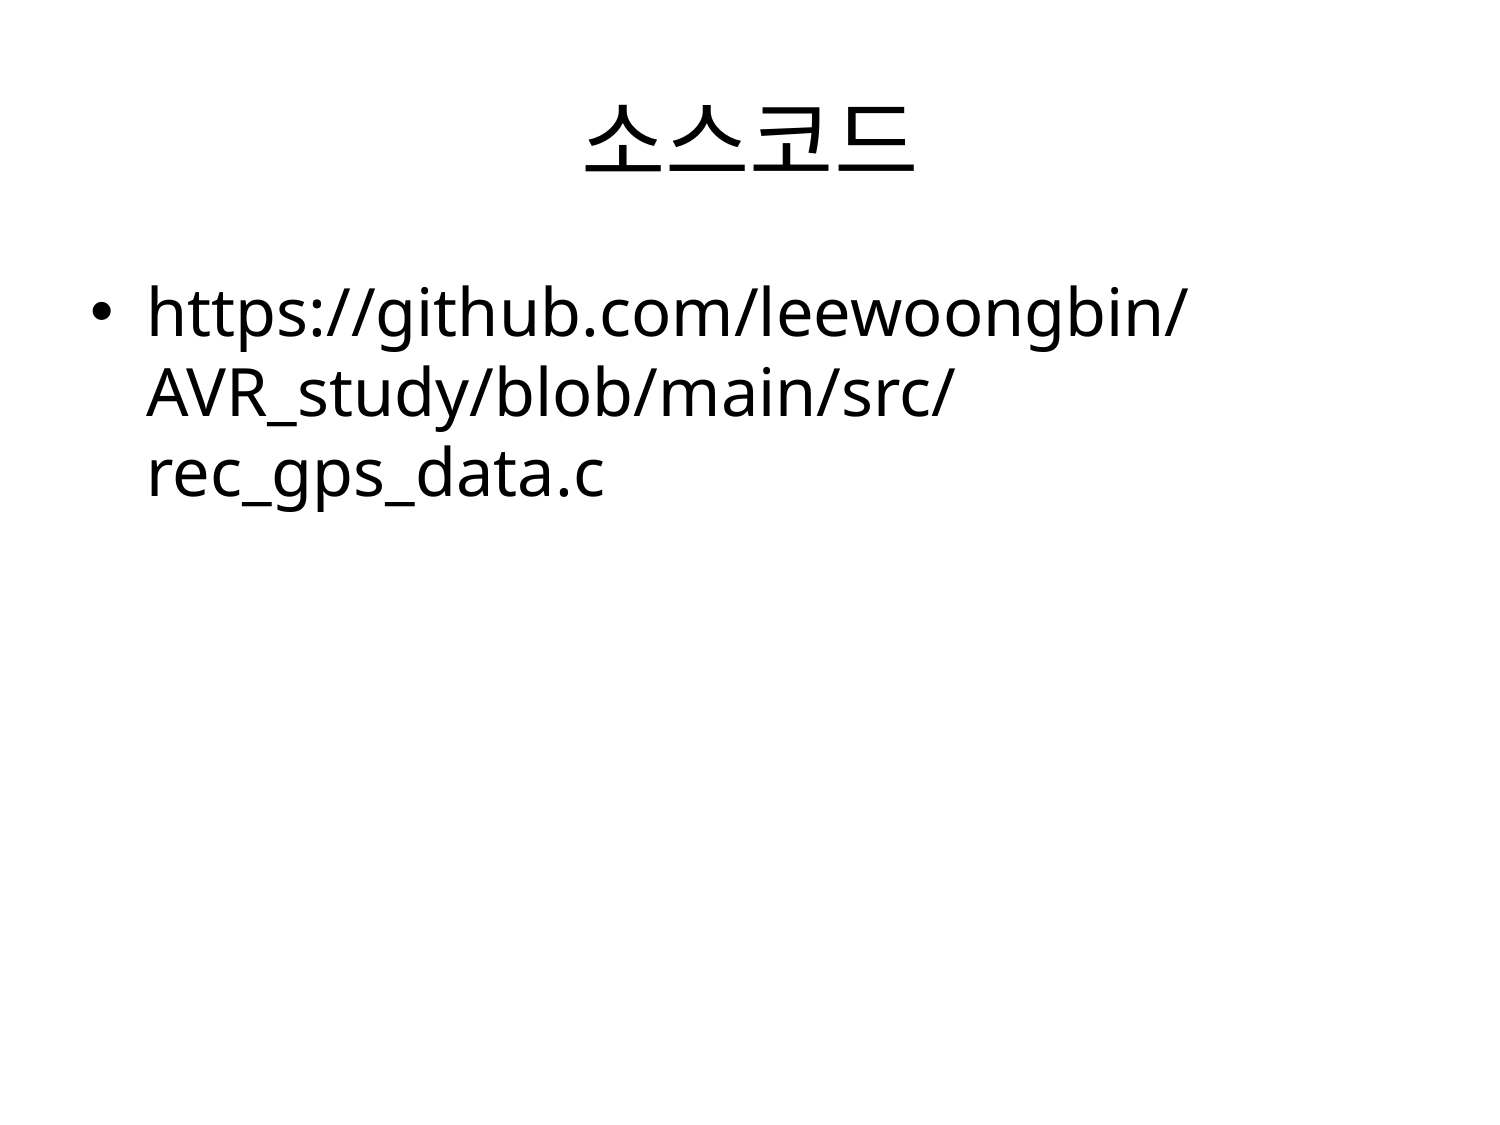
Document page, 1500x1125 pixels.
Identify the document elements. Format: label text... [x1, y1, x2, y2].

title 소스코드 [75, 45, 1425, 233]
list https://github.com/leewoongbin/AVR_study/blob/main/src/rec_gps_data.c [75, 262, 1425, 1005]
